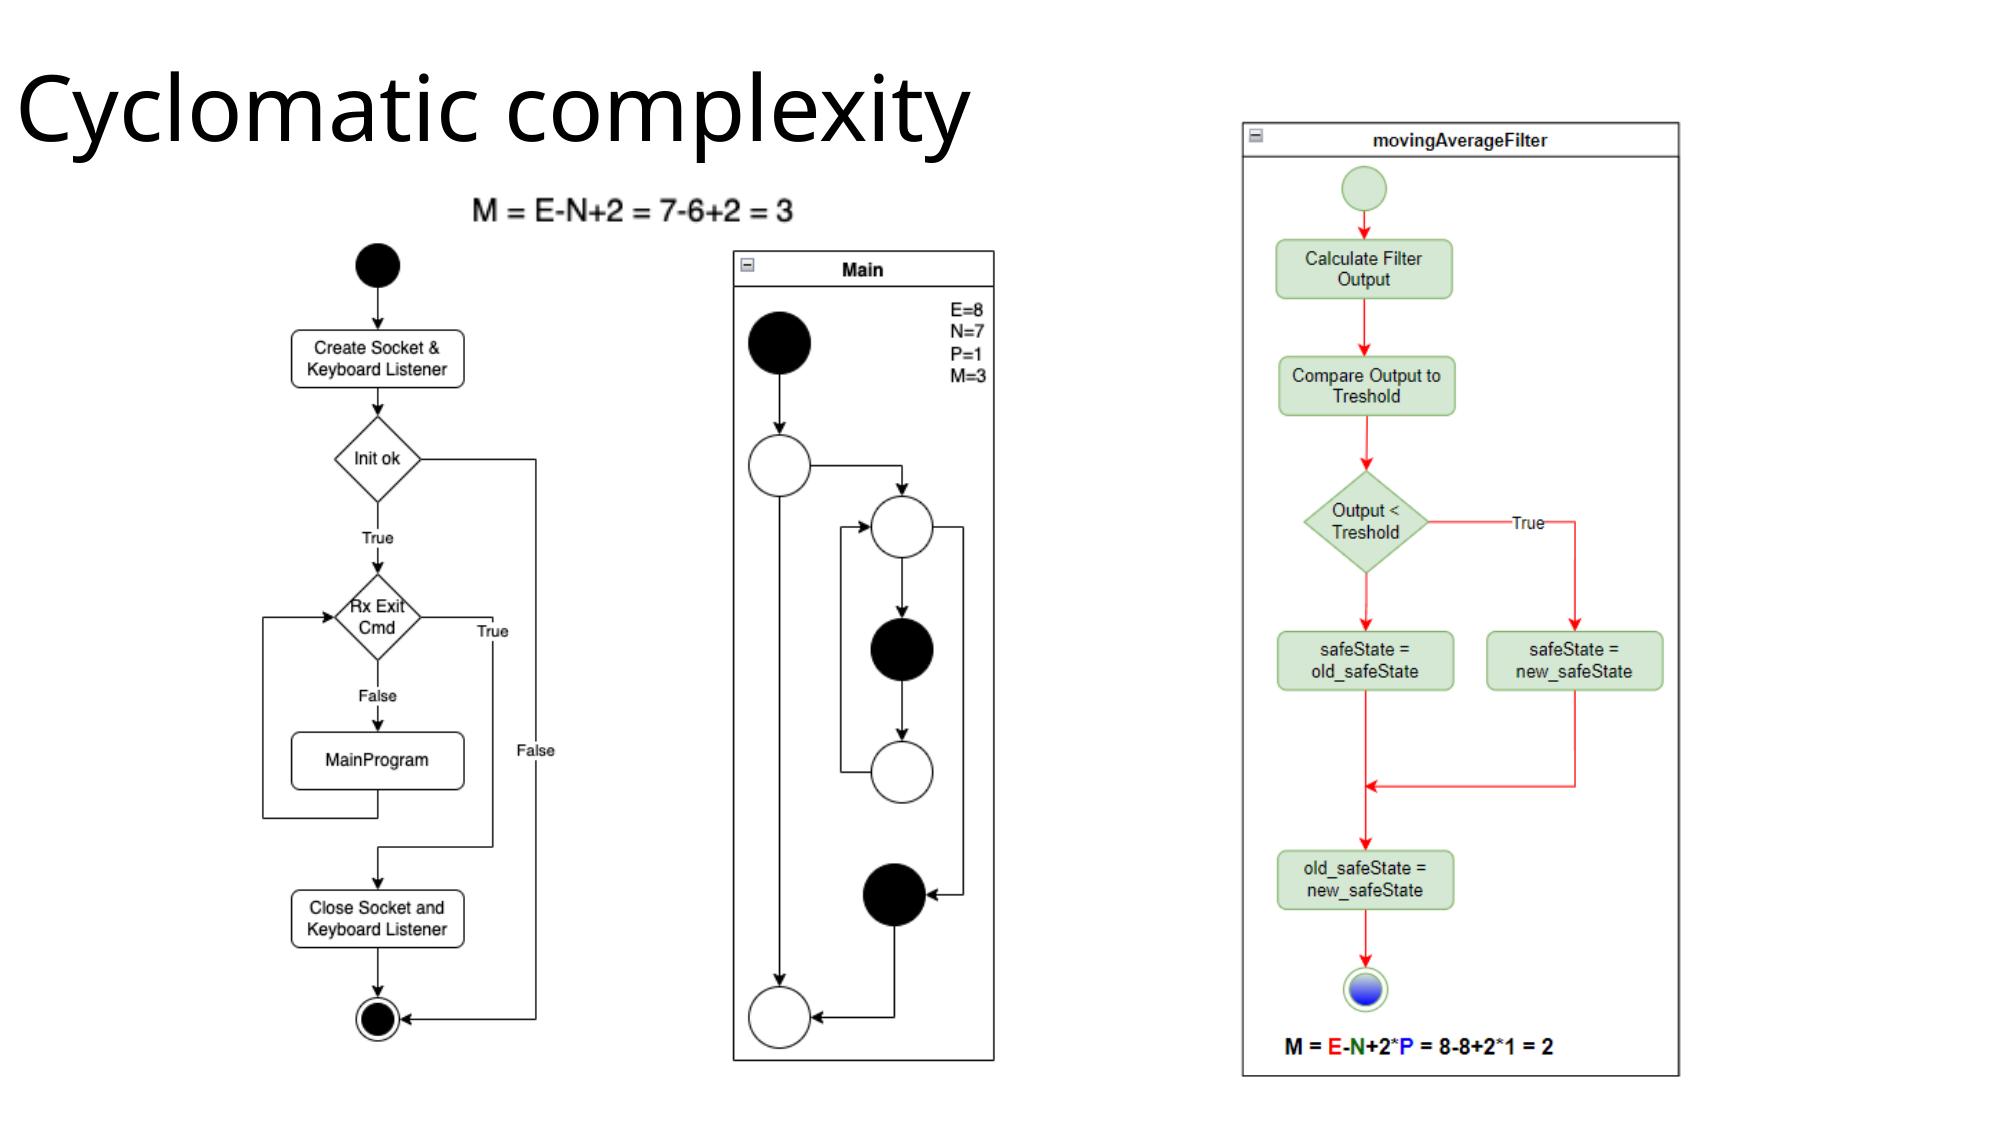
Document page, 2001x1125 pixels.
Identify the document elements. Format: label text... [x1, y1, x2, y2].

picture [248, 188, 805, 1049]
picture [1233, 111, 1694, 1085]
title Cyclomatic complexity [0, 3, 1725, 221]
picture [727, 246, 998, 1066]
